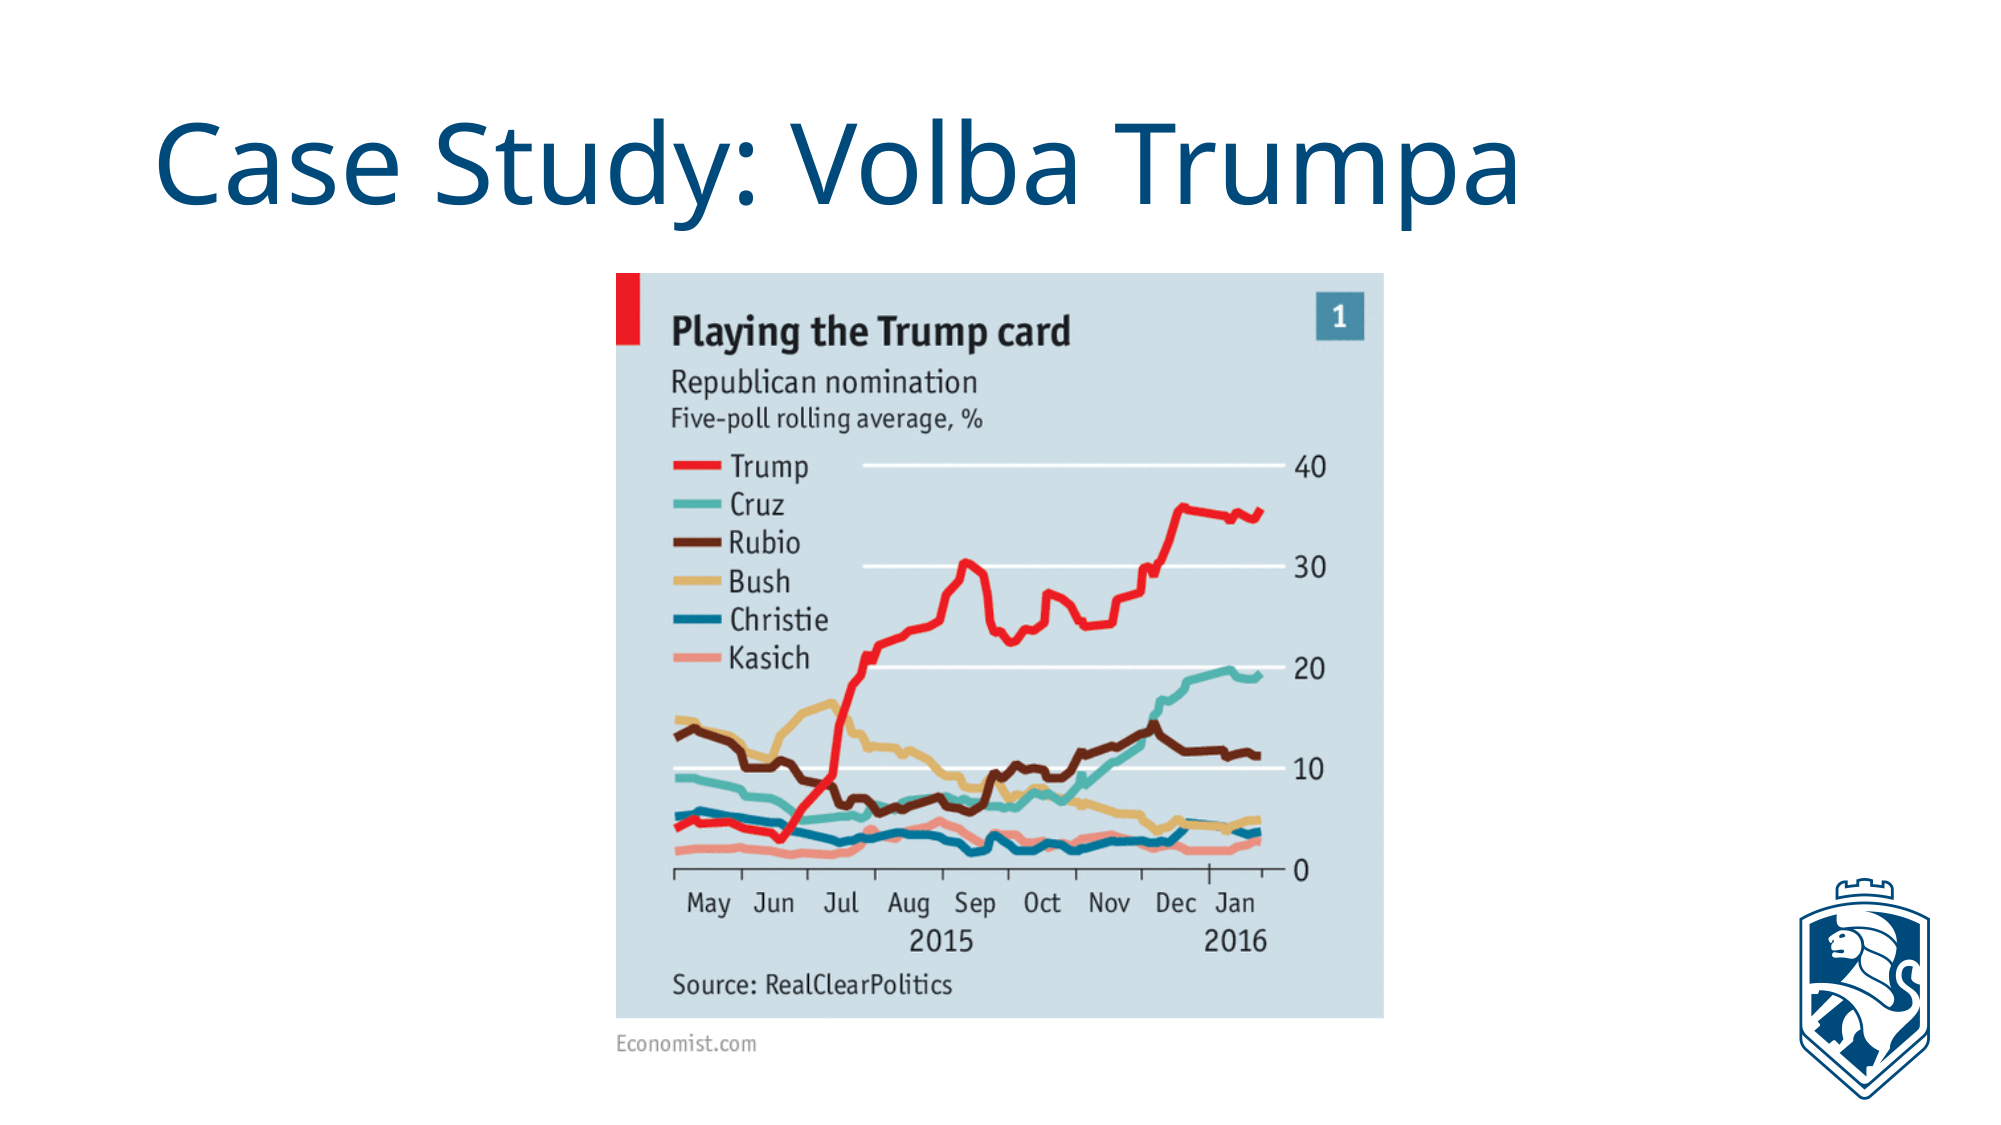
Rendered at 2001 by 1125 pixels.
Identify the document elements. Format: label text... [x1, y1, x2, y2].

title Case Study: Volba Trumpa [137, 59, 1863, 278]
picture [615, 273, 1384, 1066]
picture [1773, 865, 1962, 1106]
